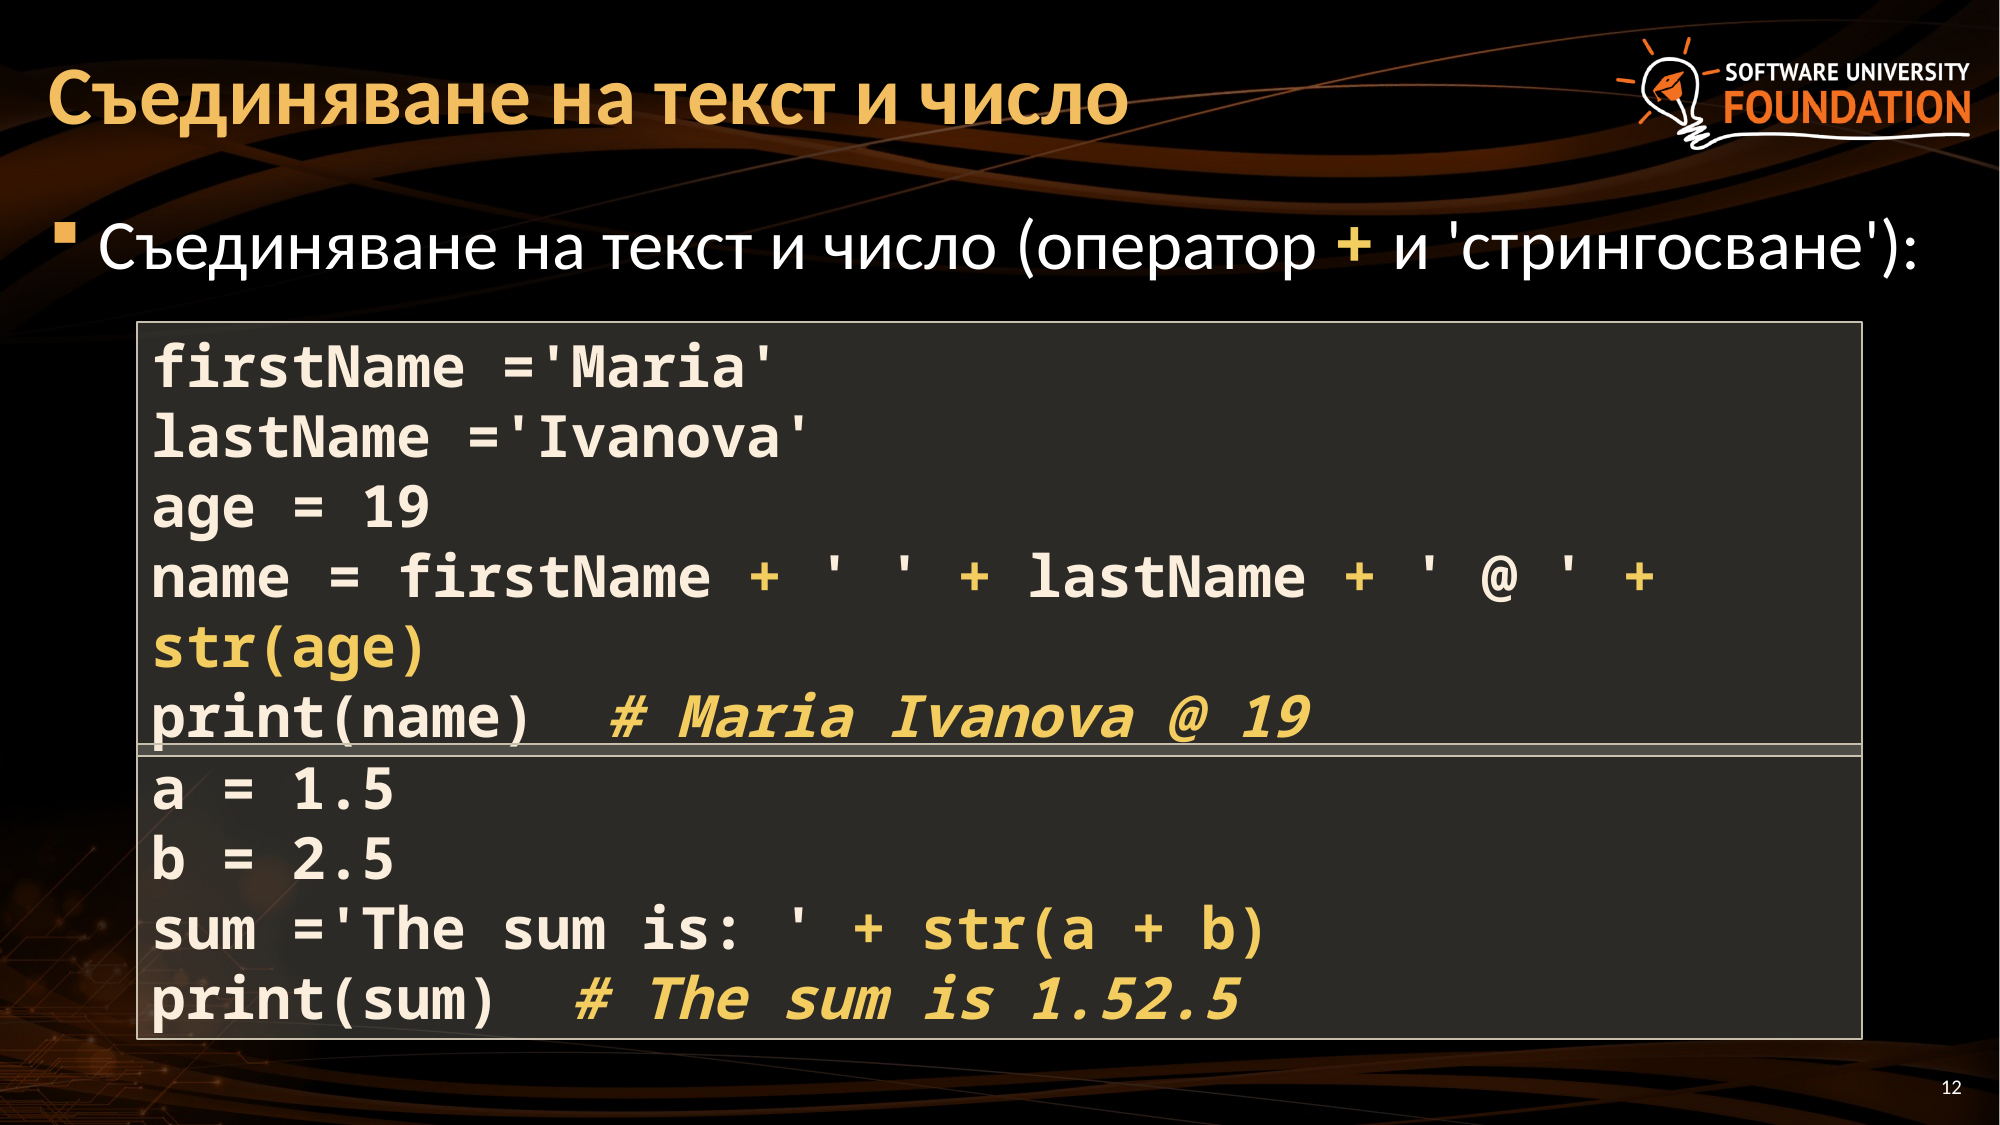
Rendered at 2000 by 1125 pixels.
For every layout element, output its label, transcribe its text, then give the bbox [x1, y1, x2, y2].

picture [0, 0, 2000, 1125]
text_box a = 1.5 b = 2.5 sum ='The sum is: ' + str(a + b) print(sum) # The sum is 1.52.5 [137, 744, 1863, 1039]
title Съединяване на текст и число [30, 6, 1602, 189]
text_box firstName ='Maria' lastName ='Ivanova' age = 19 name = firstName + ' ' + lastName + ' @ ' + str(age) print(name) # Maria Ivanova @ 19 [137, 321, 1863, 744]
list Съединяване на текст и число (оператор + и 'стрингосване'): [31, 188, 1968, 1103]
